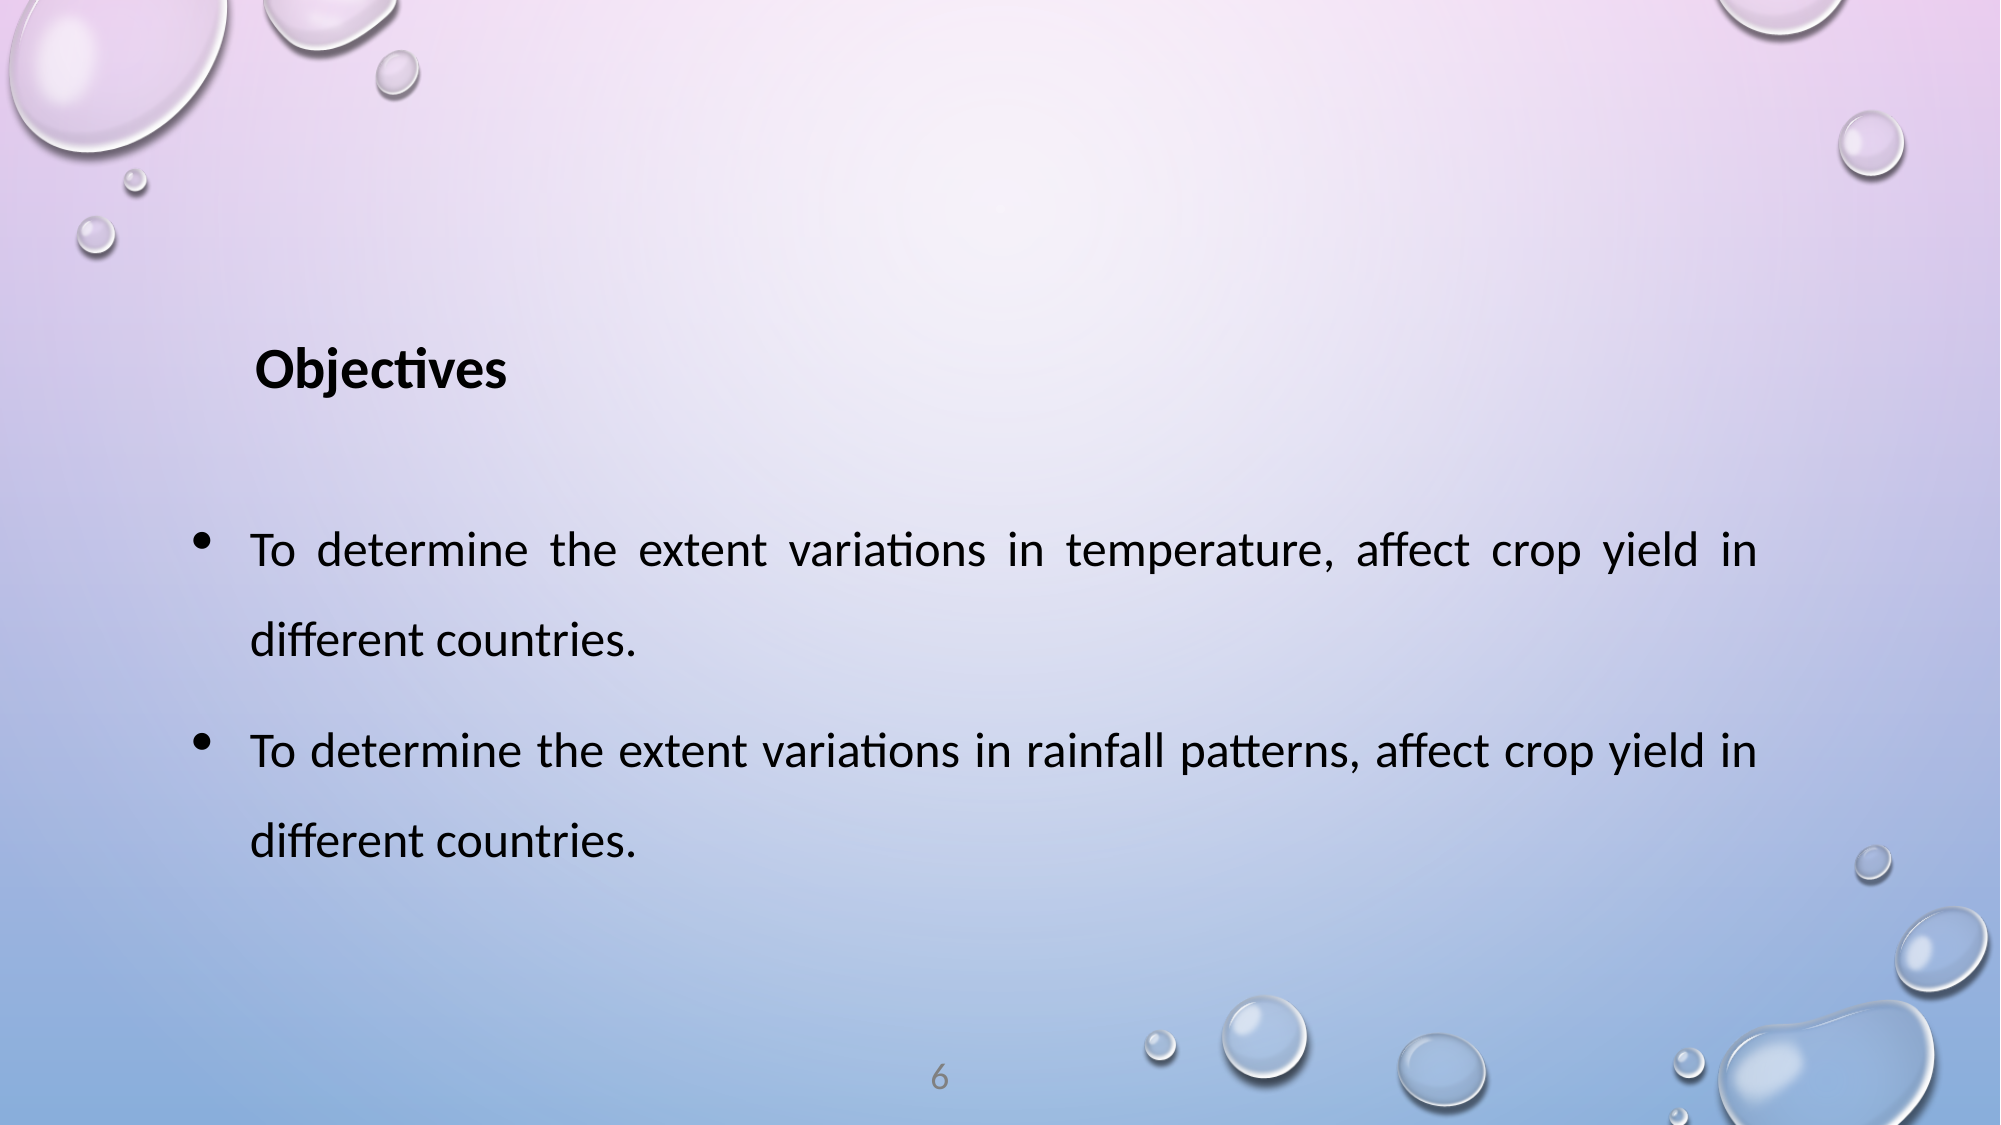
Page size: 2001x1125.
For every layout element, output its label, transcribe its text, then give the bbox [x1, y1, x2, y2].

list To determine the extent variations in temperature, affect crop yield in different countries. To determine the extent variations in rainfall patterns, affect crop yield in different countries. [178, 379, 1774, 975]
text_box Objectives [240, 322, 621, 408]
text_box 6 [839, 1044, 965, 1105]
picture [0, 0, 2000, 1125]
